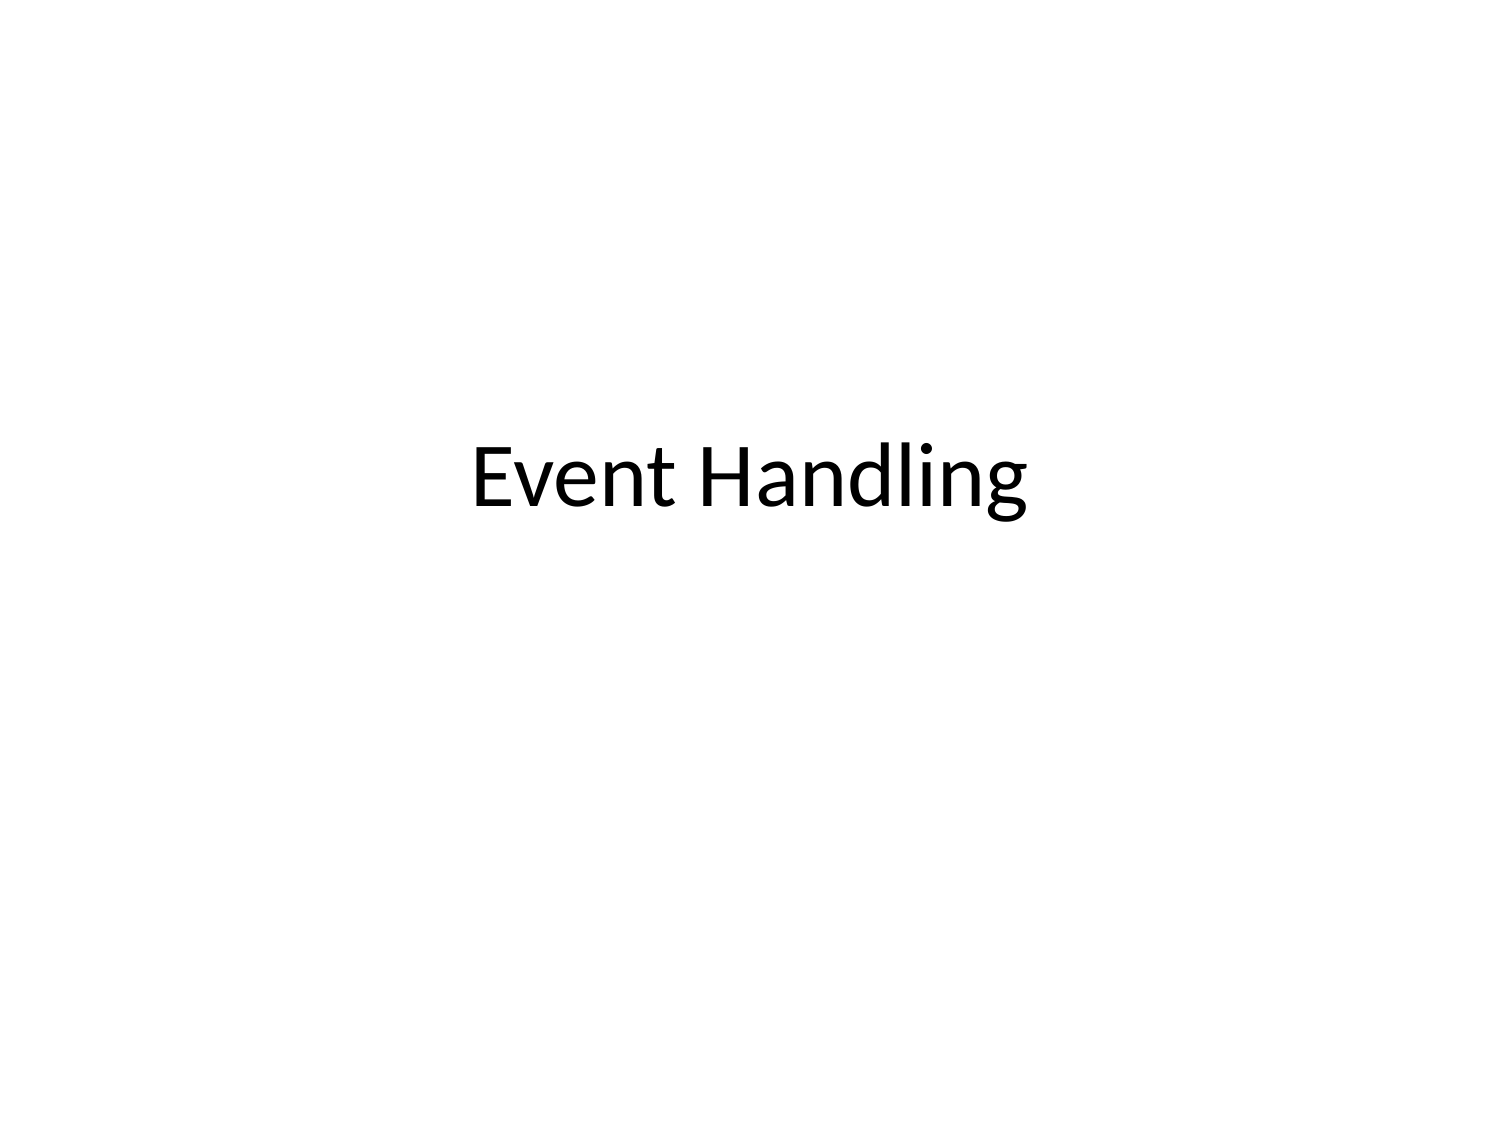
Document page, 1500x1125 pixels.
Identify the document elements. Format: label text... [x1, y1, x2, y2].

title Event Handling [112, 349, 1388, 591]
